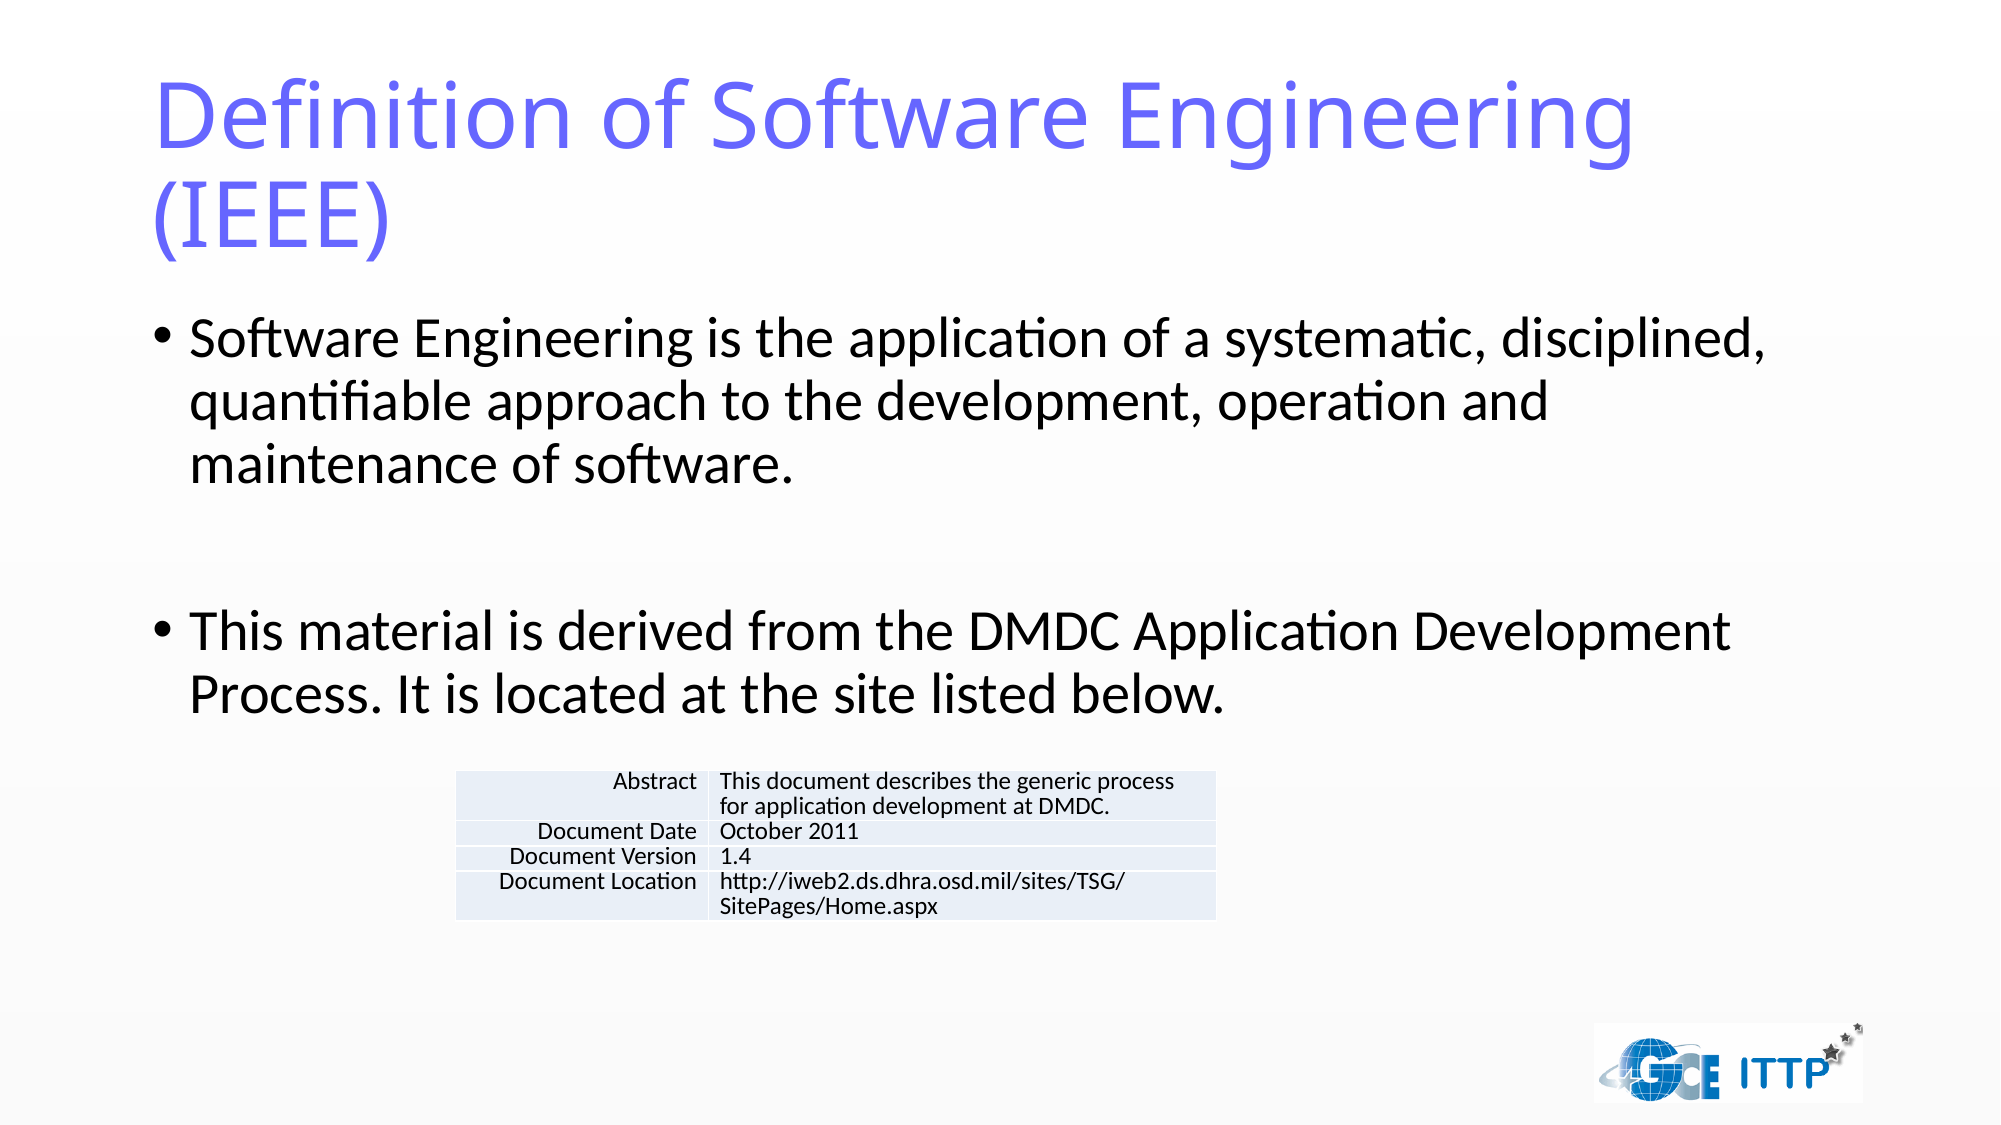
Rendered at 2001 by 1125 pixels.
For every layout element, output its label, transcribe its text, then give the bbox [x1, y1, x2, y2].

table_cell October 2011 [709, 821, 1216, 845]
table_cell http://iweb2.ds.dhra.osd.mil/sites/TSG/SitePages/Home.aspx [709, 872, 1216, 920]
table_cell Document Version [456, 847, 708, 870]
table_cell Document Location [456, 872, 708, 920]
picture [1594, 1023, 1863, 1103]
table_header This document describes the generic process for application development at DMDC. [709, 771, 1216, 820]
list Software Engineering is the application of a systematic, disciplined, quantifiable approach to the development, operation and maintenance of software. This material is derived from the DMDC Application Development Process. It is located at the site listed below. [137, 299, 1863, 1014]
table_cell Document Date [456, 821, 708, 845]
table_header Abstract [456, 771, 708, 820]
table_cell 1.4 [709, 847, 1216, 870]
title Definition of Software Engineering (IEEE) [137, 59, 1863, 278]
